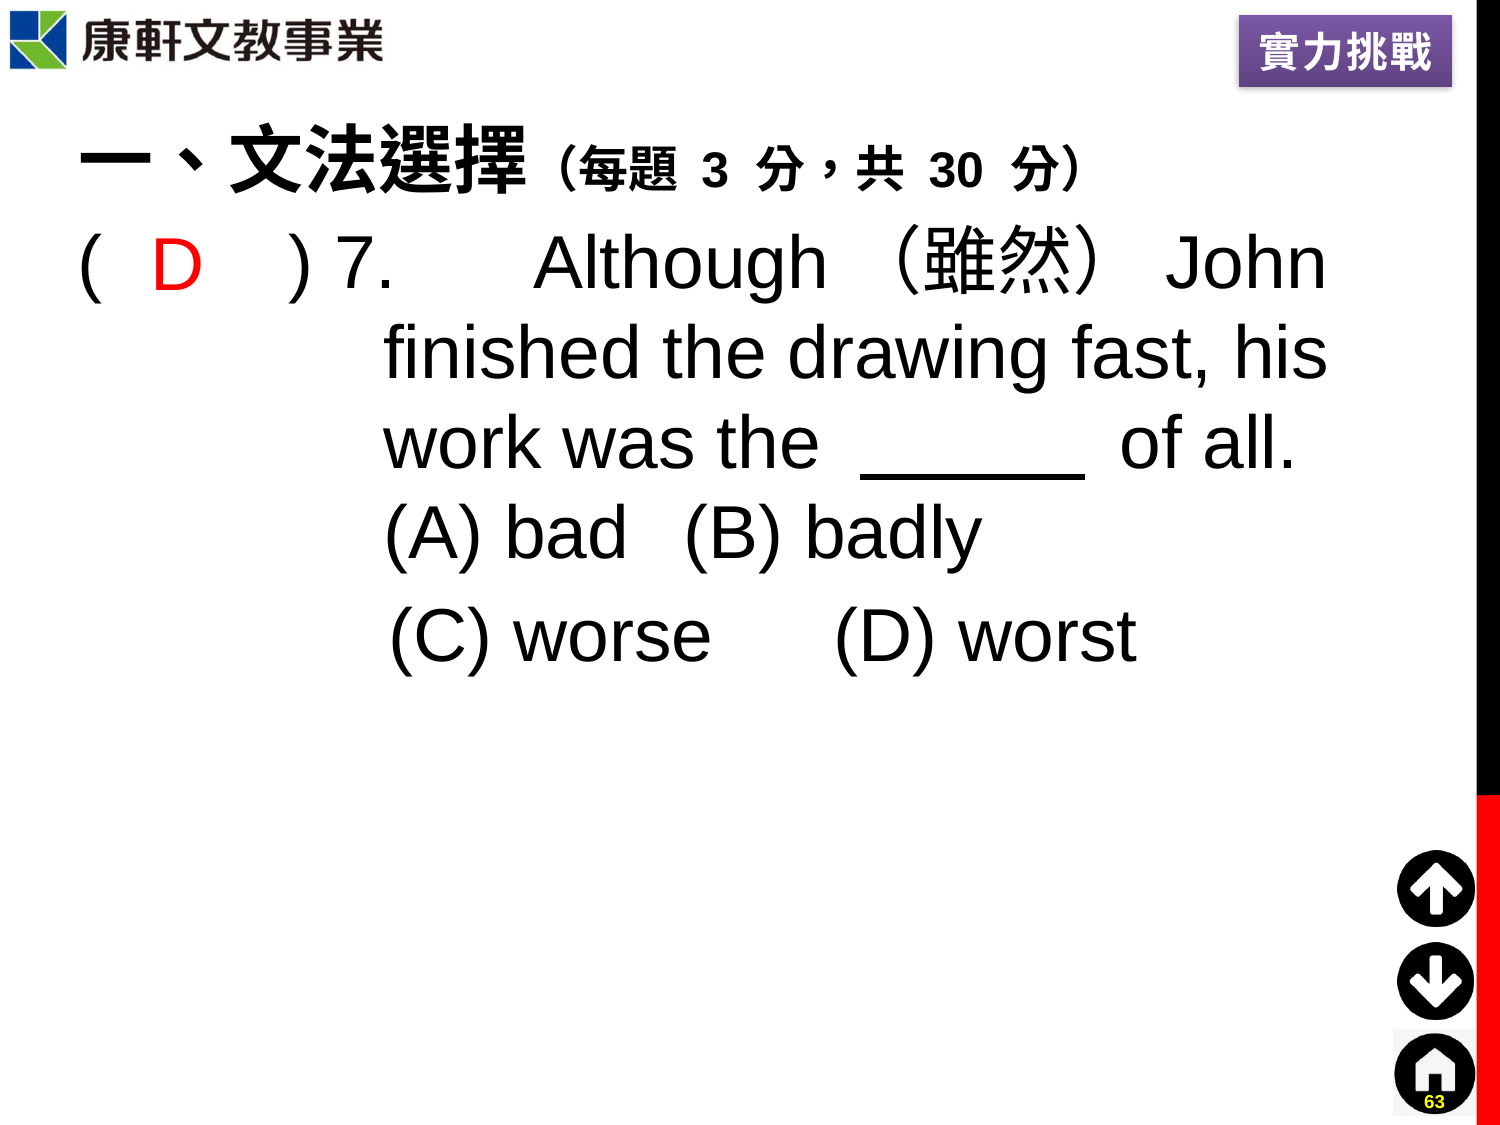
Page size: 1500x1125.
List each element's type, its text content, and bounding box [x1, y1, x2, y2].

text_box 實力挑戰 [1239, 15, 1452, 87]
text_box 一、文法選擇（每題 3 分，共 30 分） [63, 111, 1222, 210]
picture [8, 9, 387, 70]
picture [1397, 850, 1475, 928]
picture [1396, 942, 1475, 1020]
text_box D [107, 223, 249, 314]
text_box ( ) 7. Although（雖然）John finished the drawing fast, his work was the of all. (A) bad (B) badly (C) worse (D) worst [58, 206, 1477, 684]
picture [1393, 1029, 1476, 1116]
